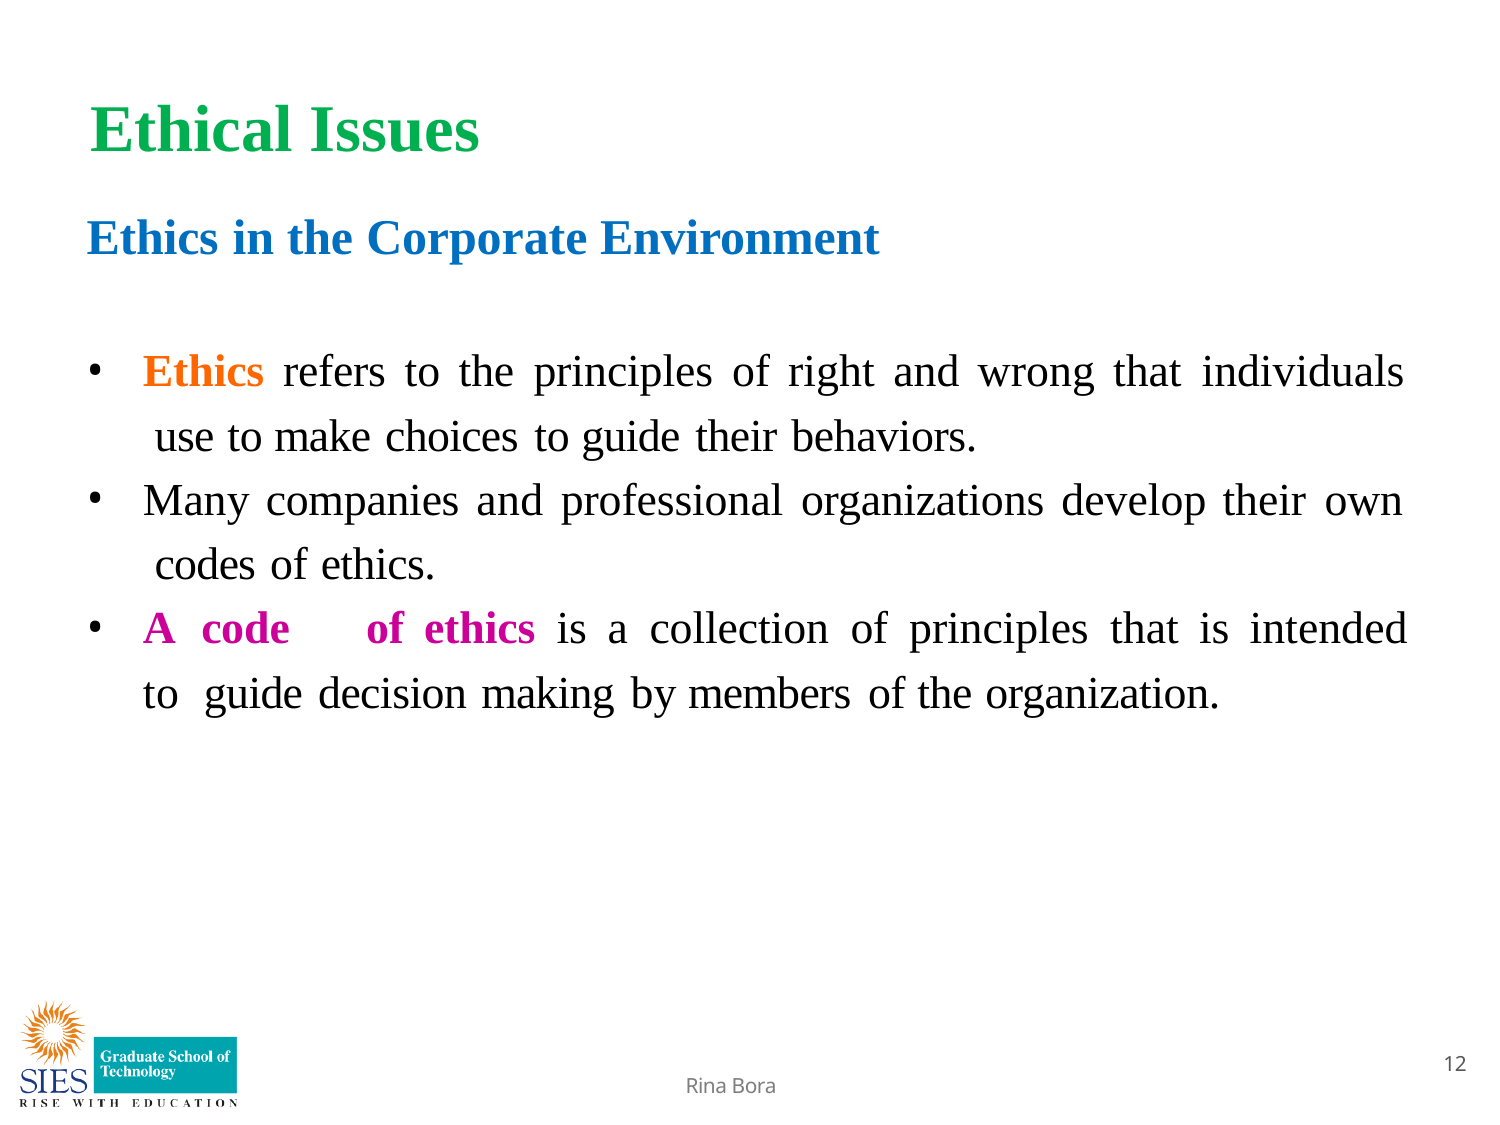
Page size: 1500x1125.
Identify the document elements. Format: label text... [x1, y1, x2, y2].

footer Rina Bora [683, 1072, 809, 1125]
text_box 12 [1437, 1050, 1473, 1079]
picture [19, 998, 237, 1107]
text_box Ethics in the Corporate Environment Ethics refers to the principles of right and wrong that individuals use to make choices to guide their behaviors. Many companies and professional organizations develop their own codes of ethics. A code of ethics is a collection of principles that is intended to guide decision making by members of the organization. [84, 202, 1411, 718]
title Ethical Issues [87, 82, 484, 202]
